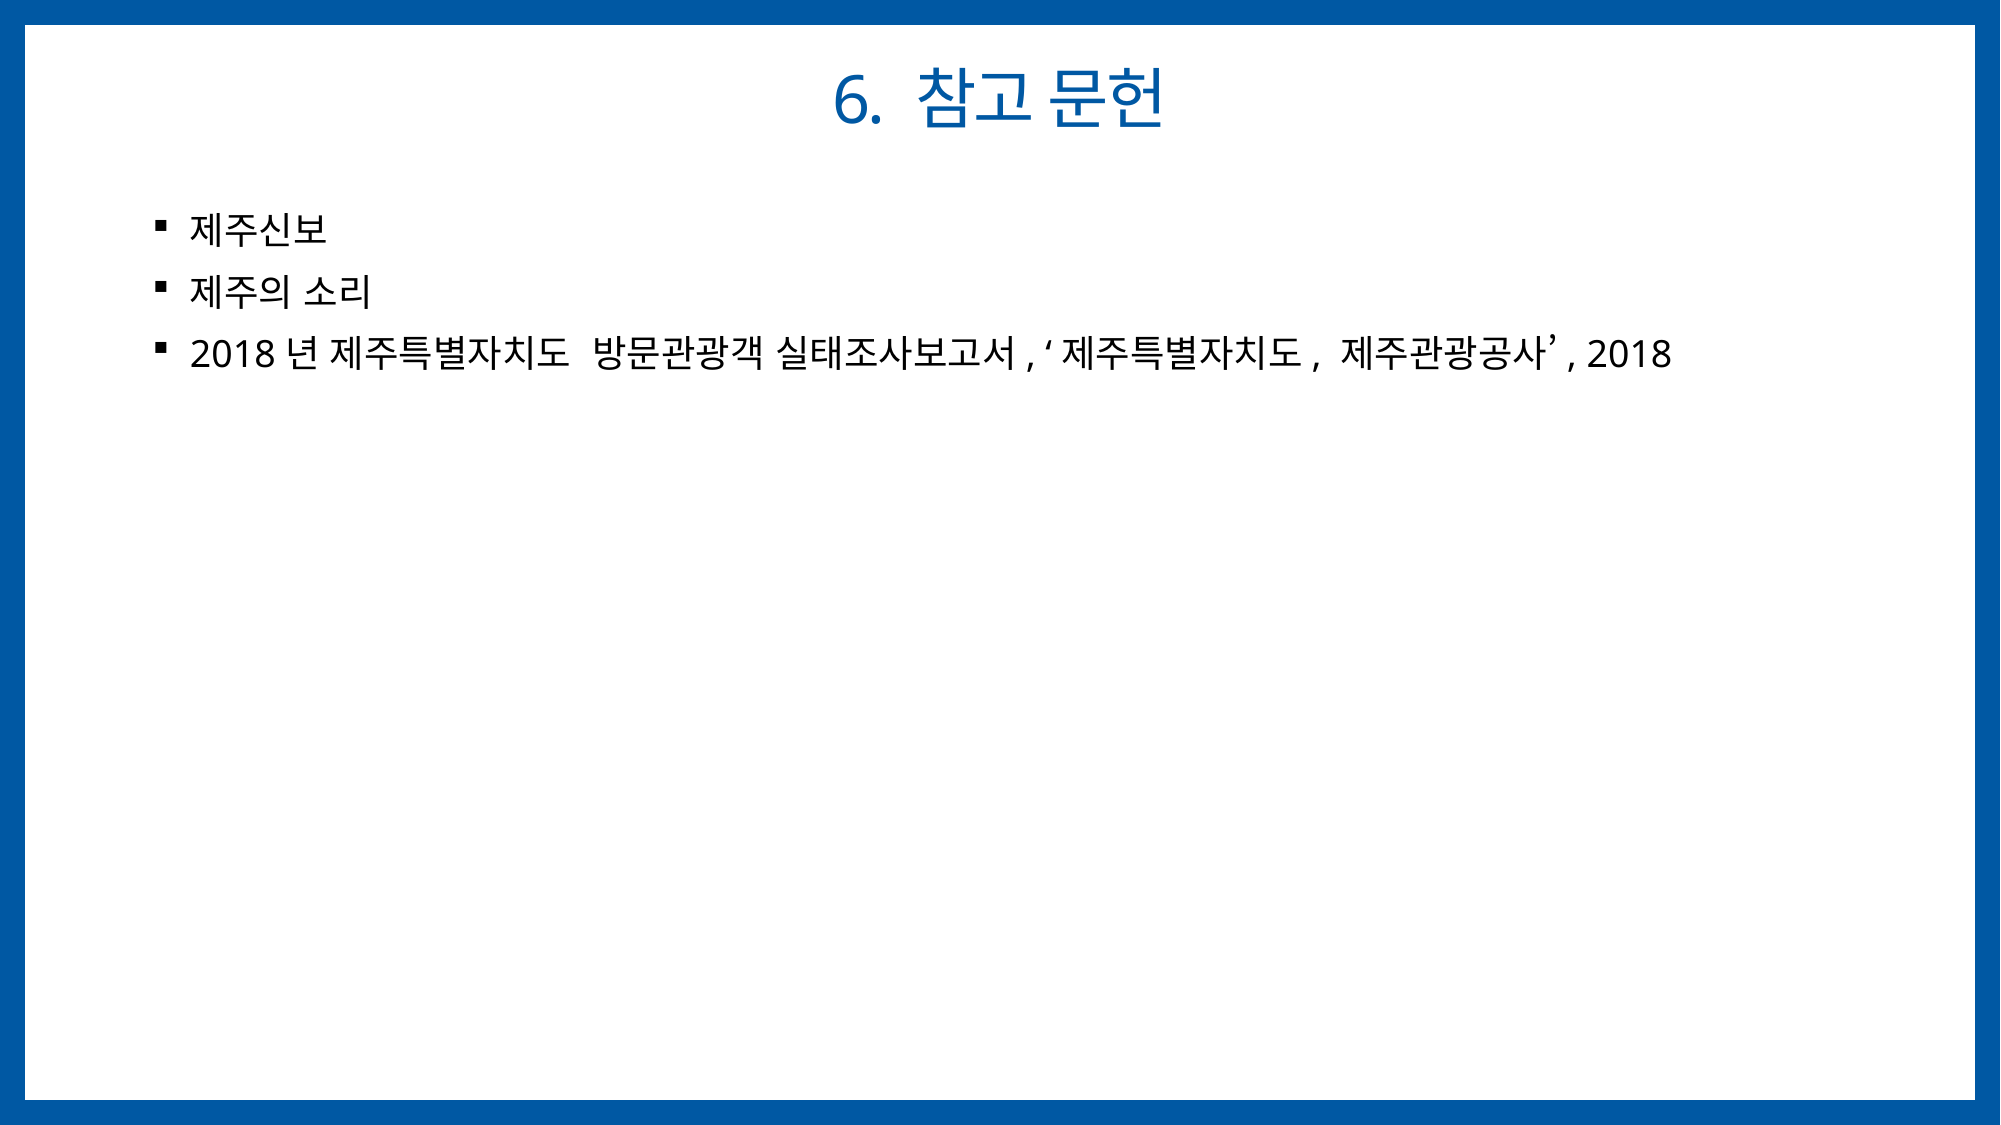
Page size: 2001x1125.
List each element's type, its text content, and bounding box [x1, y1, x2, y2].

title 6. 참고 문헌 [137, 58, 1863, 147]
list 제주신보 제주의 소리 2018년 제주특별자치도 방문관광객 실태조사보고서, ‘제주특별자치도, 제주관광공사’, 2018 [137, 204, 1863, 1014]
